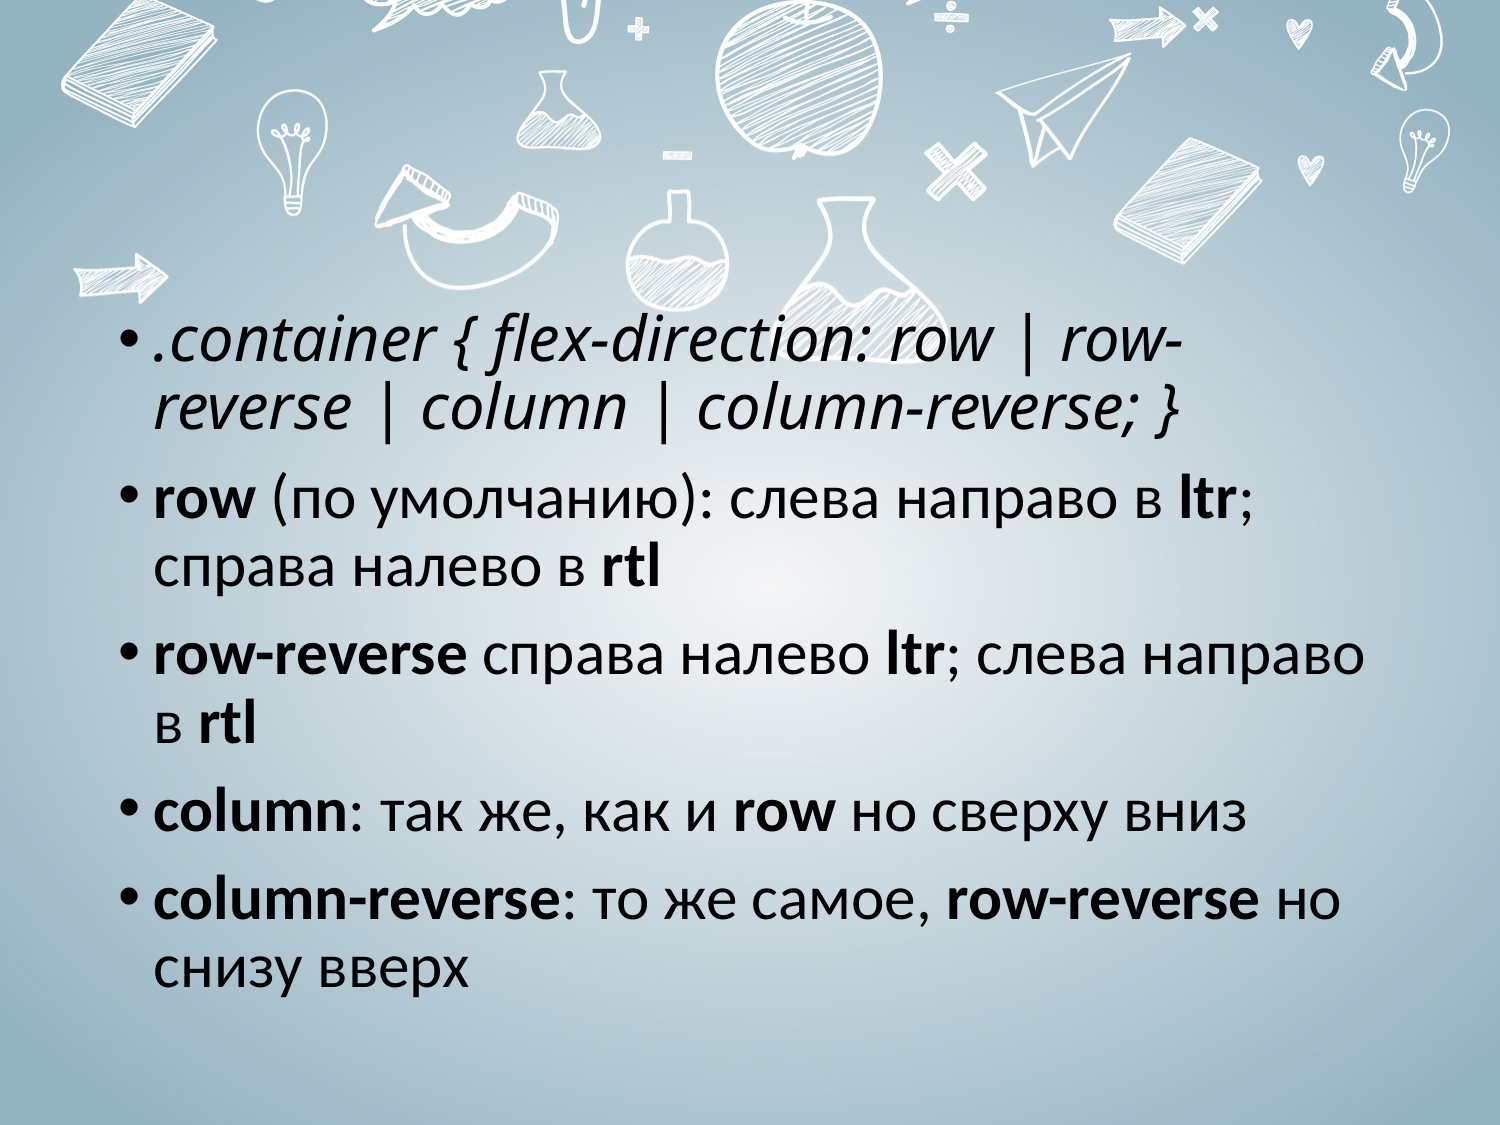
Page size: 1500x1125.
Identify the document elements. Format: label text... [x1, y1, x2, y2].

picture [0, 0, 1500, 1125]
list .container { flex-direction: row | row-reverse | column | column-reverse; } row (по умолчанию): слева направо в ltr; справа налево в rtl row-reverse справа налево ltr; слева направо в rtl column: так же, как и row но сверху вниз column-reverse: то же самое, row-reverse но снизу вверх [103, 299, 1397, 1014]
